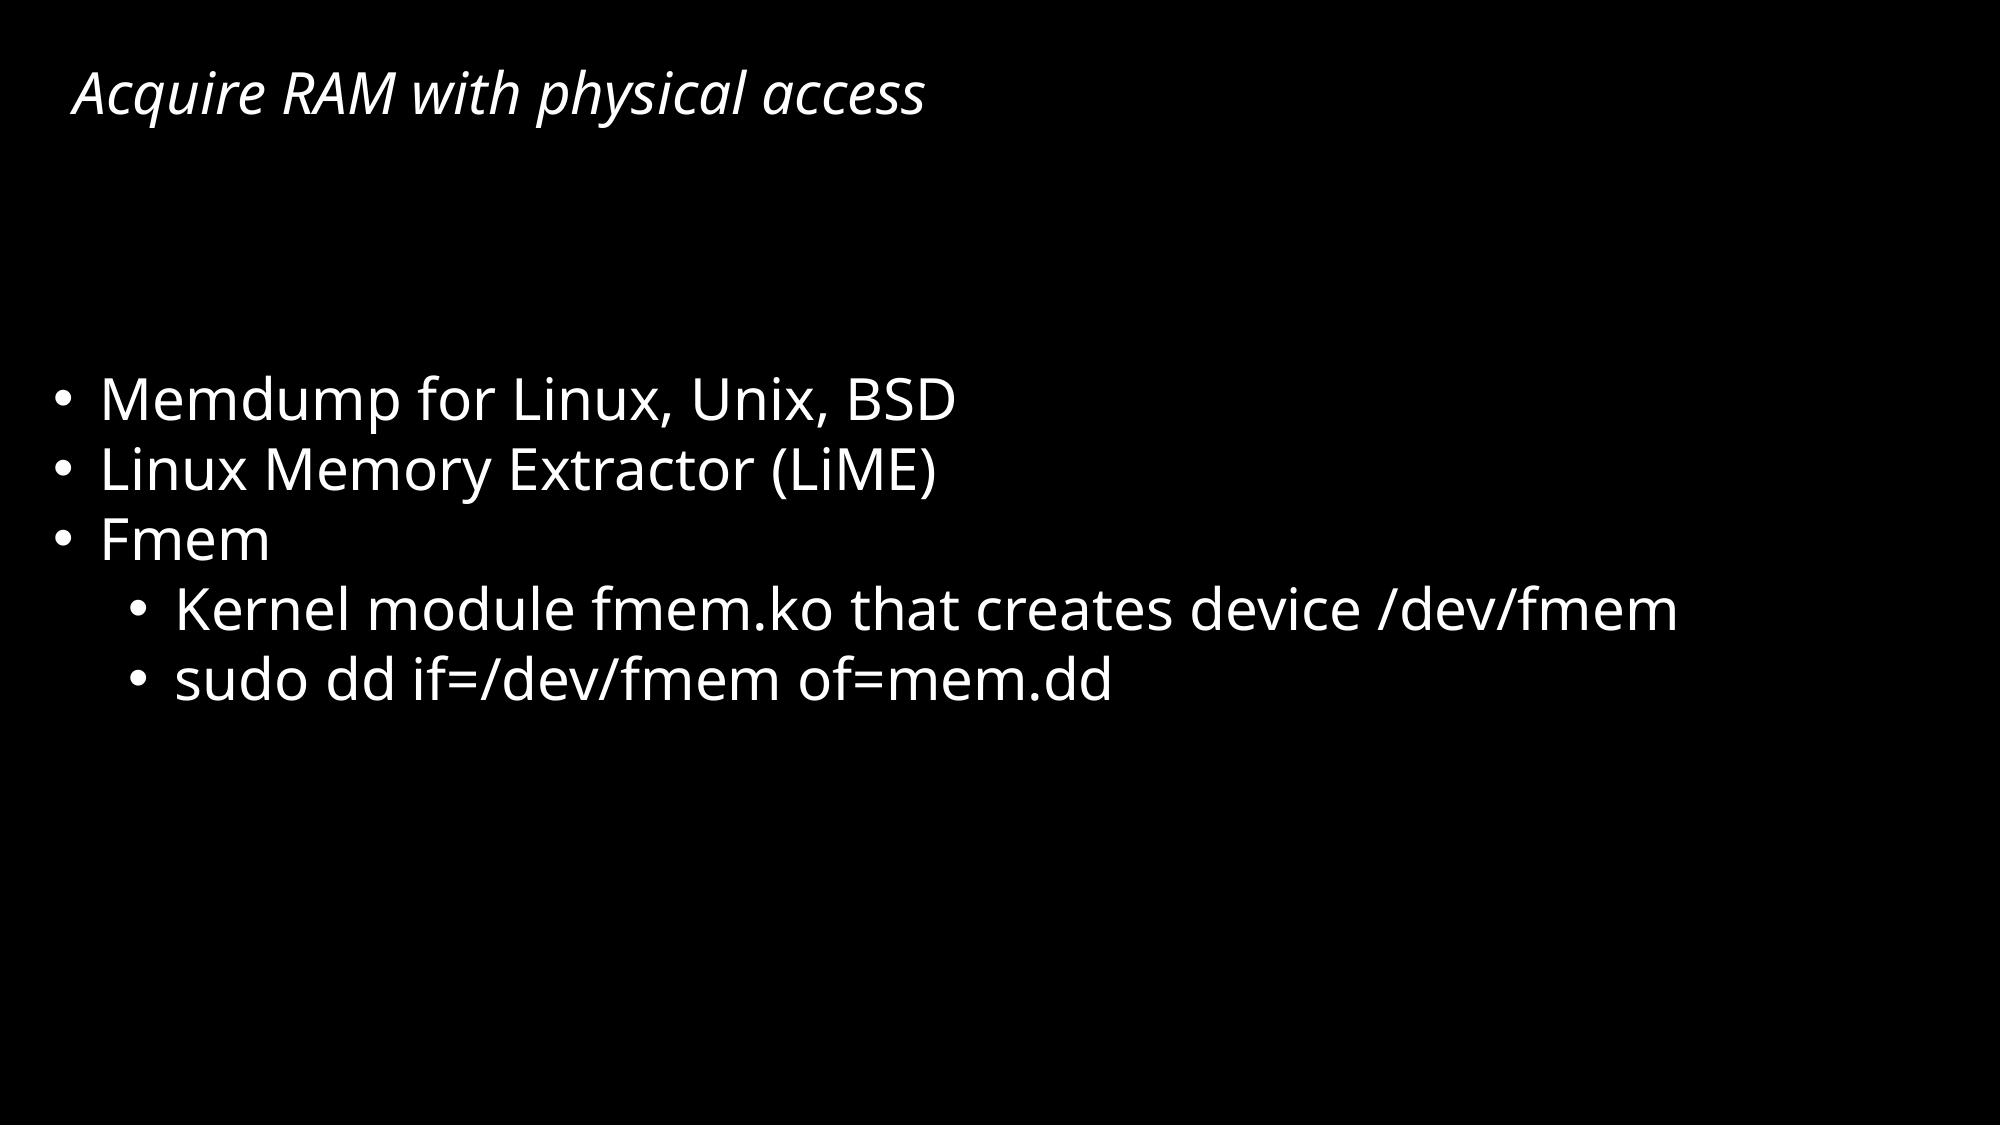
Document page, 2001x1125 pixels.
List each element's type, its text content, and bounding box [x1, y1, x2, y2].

title Acquire RAM with physical access [73, 63, 1928, 251]
text_box Memdump for Linux, Unix, BSD Linux Memory Extractor (LiME) Fmem Kernel module fmem.ko that creates device /dev/fmem sudo dd if=/dev/fmem of=mem.dd [38, 355, 1898, 720]
